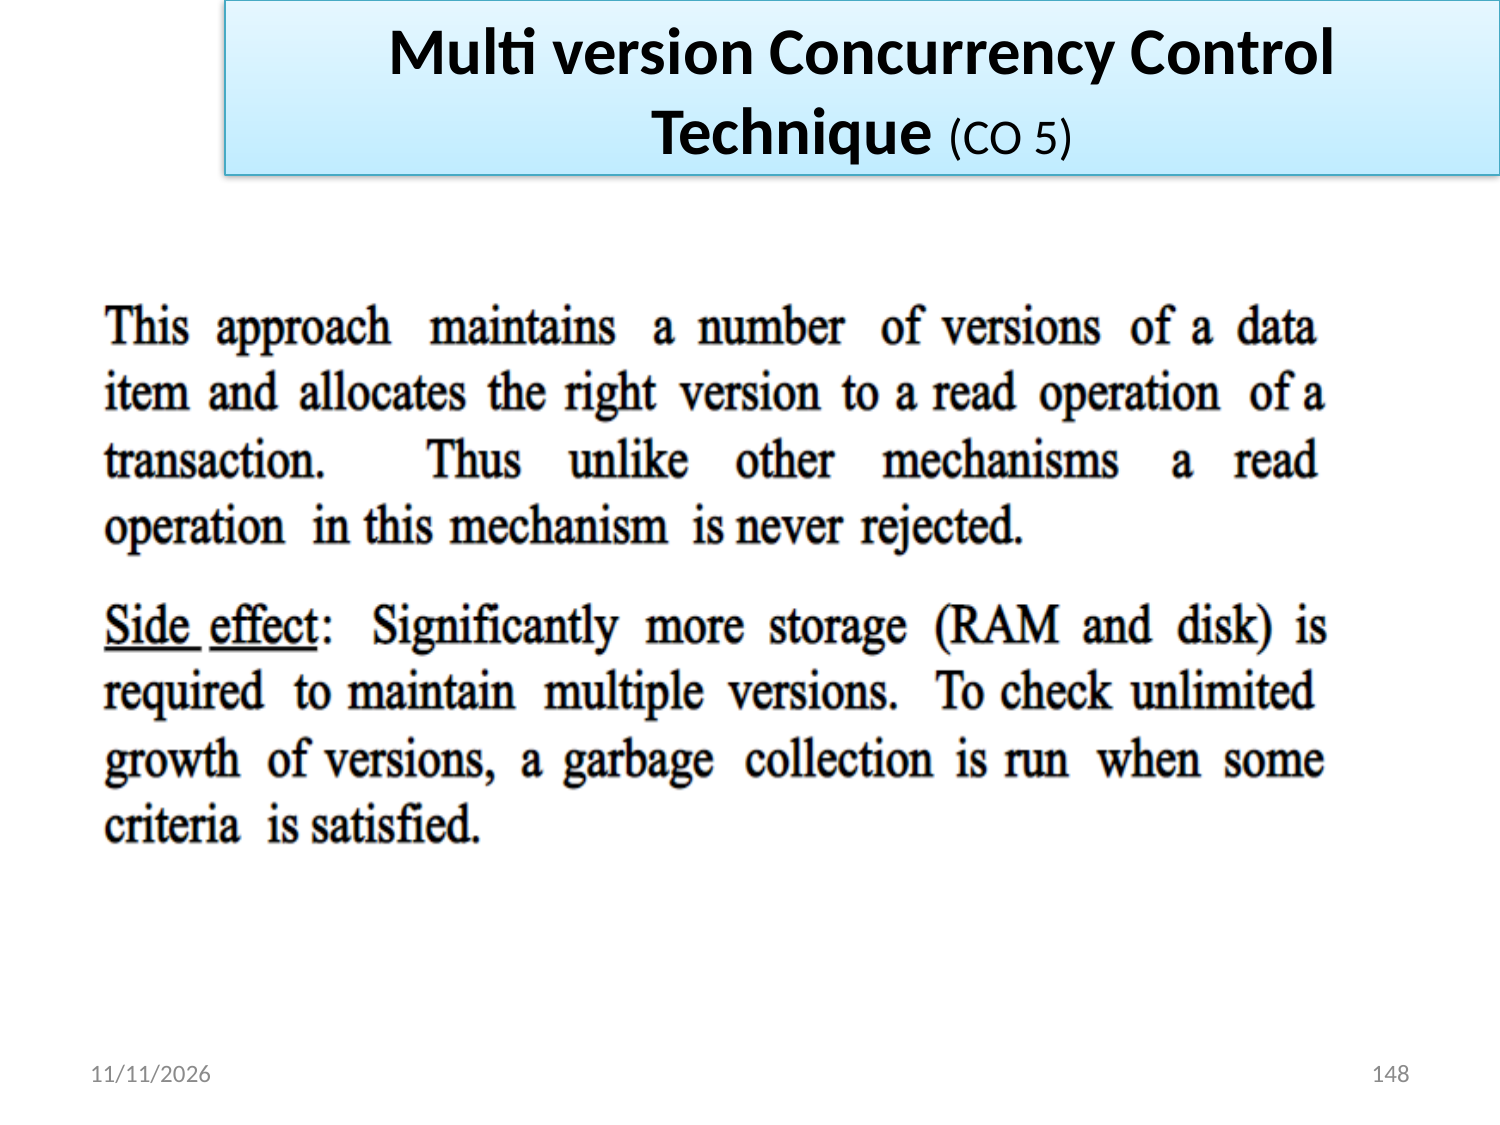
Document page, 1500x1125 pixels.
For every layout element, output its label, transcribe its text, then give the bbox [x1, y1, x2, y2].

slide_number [75, 1042, 425, 1103]
picture [74, 274, 1476, 938]
text_box Multi version Concurrency Control Technique (CO 5) [224, 0, 1500, 176]
slide_number 148 [1074, 1042, 1425, 1103]
